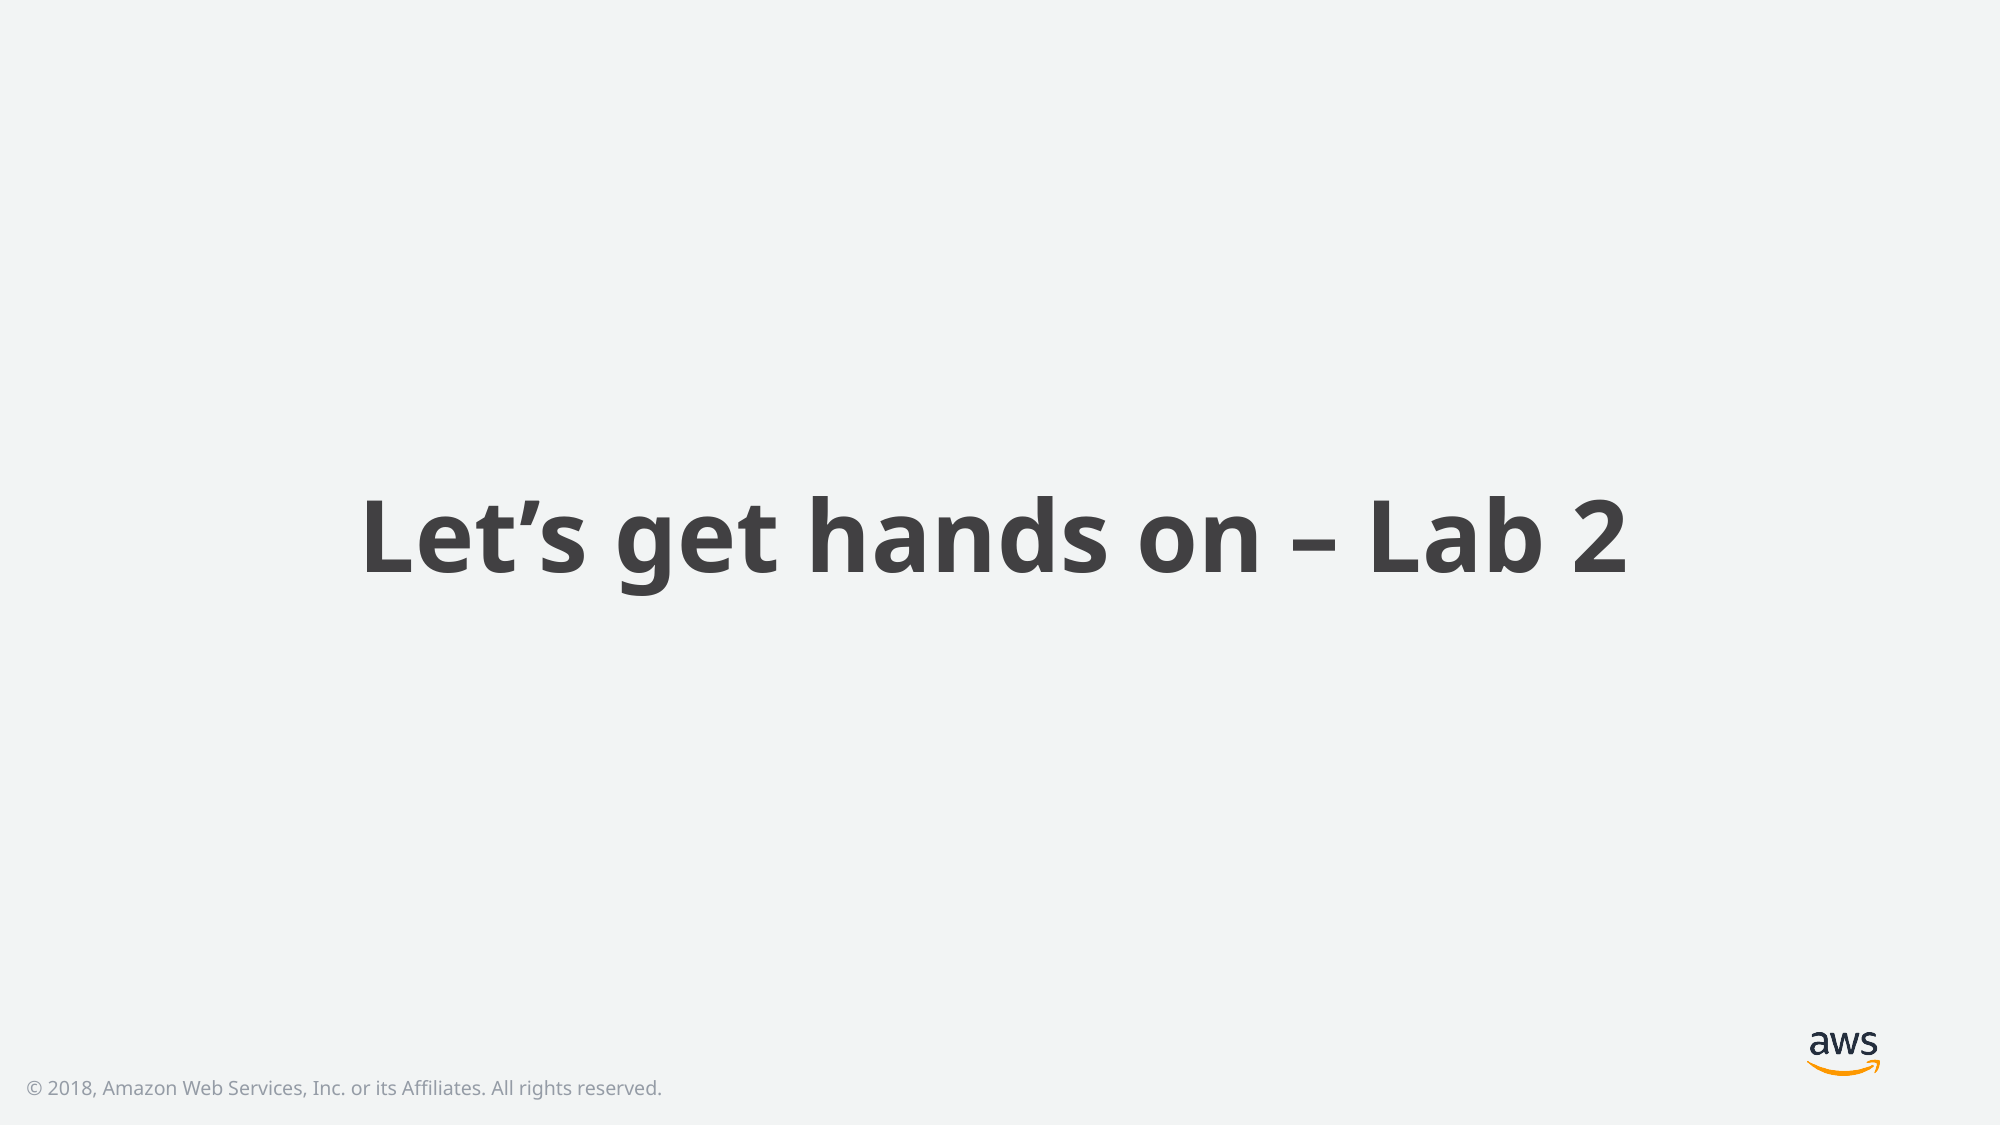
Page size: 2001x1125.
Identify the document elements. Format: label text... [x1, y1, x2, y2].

picture [1807, 1032, 1880, 1076]
title Let’s get hands on – Lab 2 [86, 430, 1903, 635]
